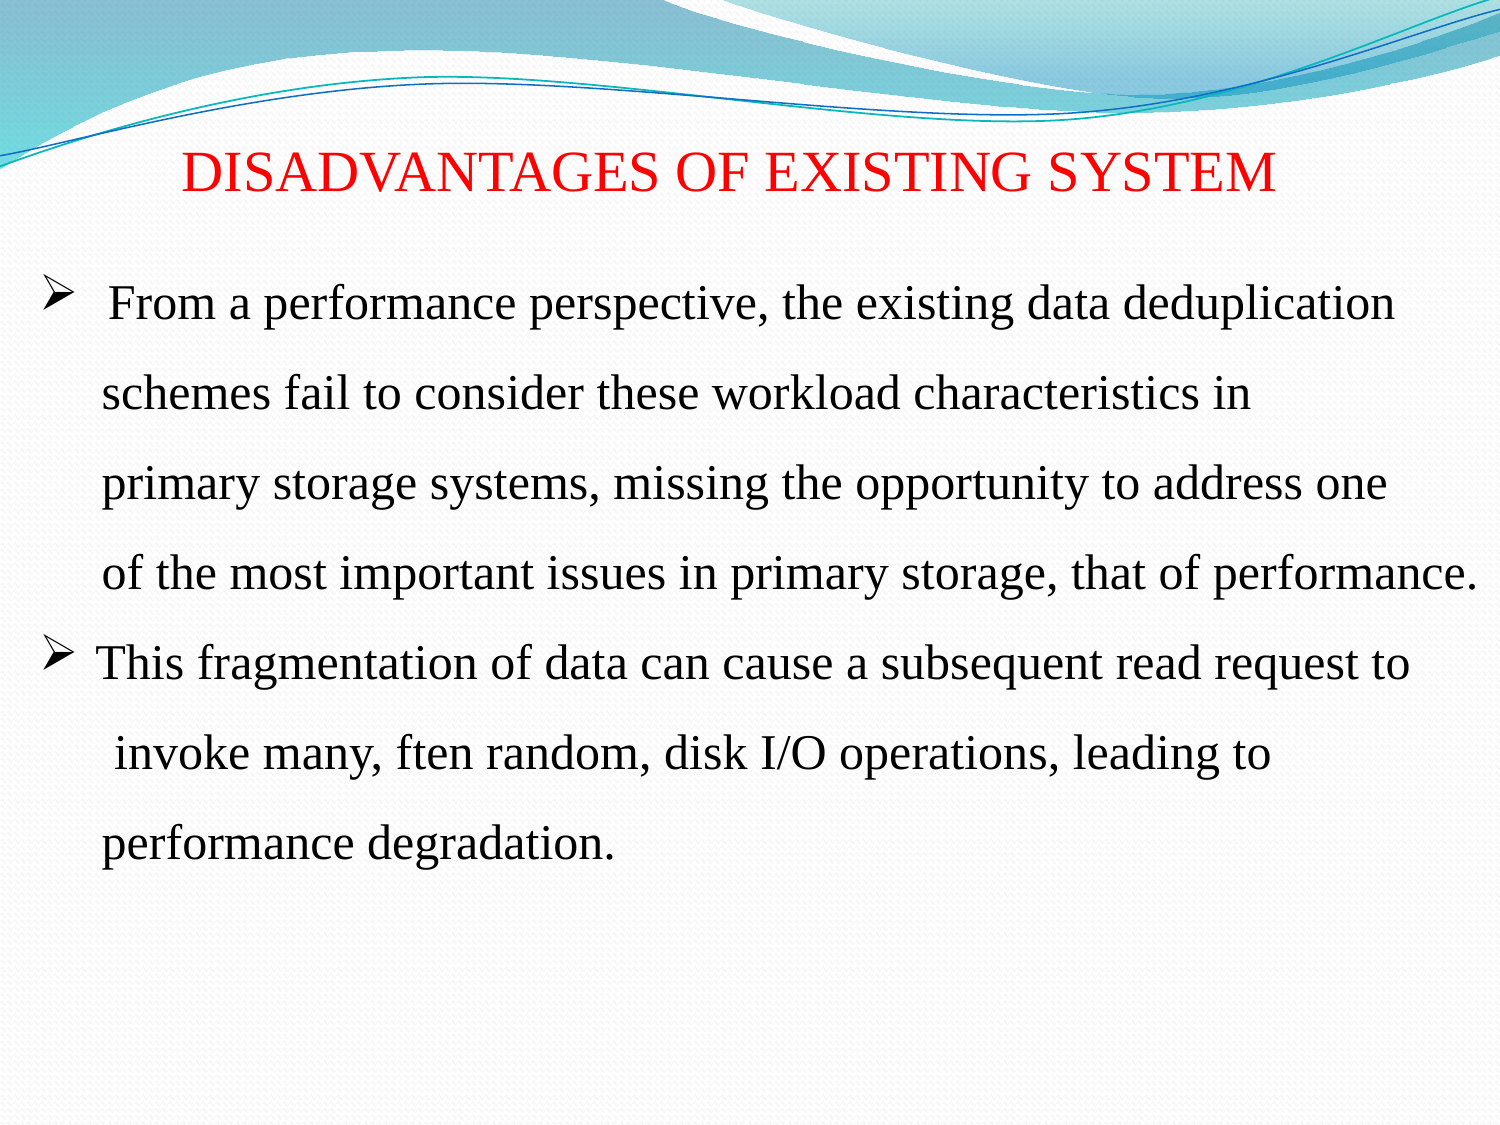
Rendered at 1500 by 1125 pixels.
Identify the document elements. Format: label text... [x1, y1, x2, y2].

text_box From a performance perspective, the existing data deduplication schemes fail to consider these workload characteristics in primary storage systems, missing the opportunity to address one of the most important issues in primary storage, that of performance. This fragmentation of data can cause a subsequent read request to invoke many, ften random, disk I/O operations, leading to performance degradation. [24, 231, 1495, 937]
text_box DISADVANTAGES OF EXISTING SYSTEM [167, 125, 1293, 211]
